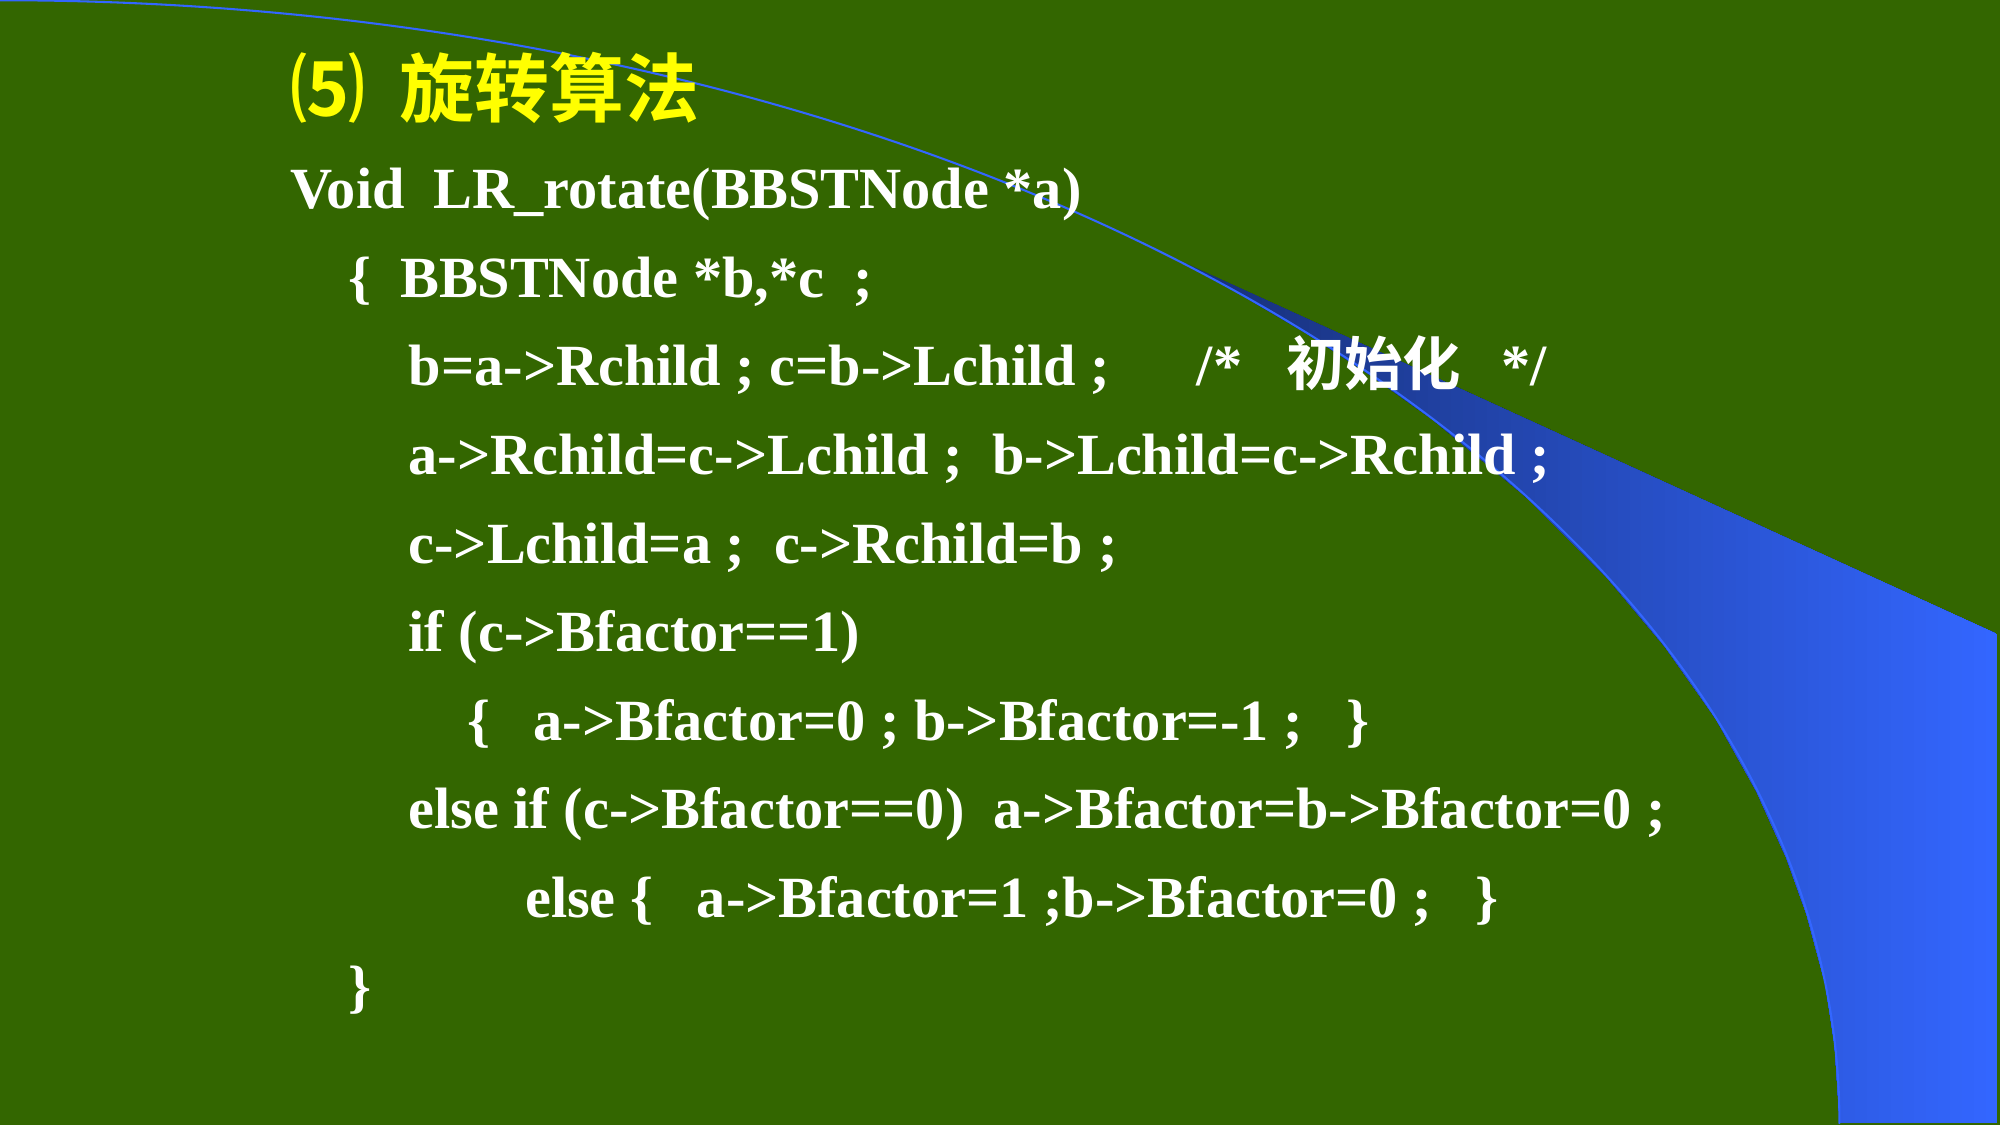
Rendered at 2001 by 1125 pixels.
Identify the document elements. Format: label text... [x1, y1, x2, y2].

list ⑸ 旋转算法 Void LR_rotate(BBSTNode *a) { BBSTNode *b,*c ; b=a->Rchild ; c=b->Lchild ; /* 初始化 */ a->Rchild=c->Lchild ; b->Lchild=c->Rchild ; c->Lchild=a ; c->Rchild=b ; if (c->Bfactor==1) { a->Bfactor=0 ; b->Bfactor=-1 ; } else if (c->Bfactor==0) a->Bfactor=b->Bfactor=0 ; else { a->Bfactor=1 ;b->Bfactor=0 ; } } [275, 24, 1738, 1059]
